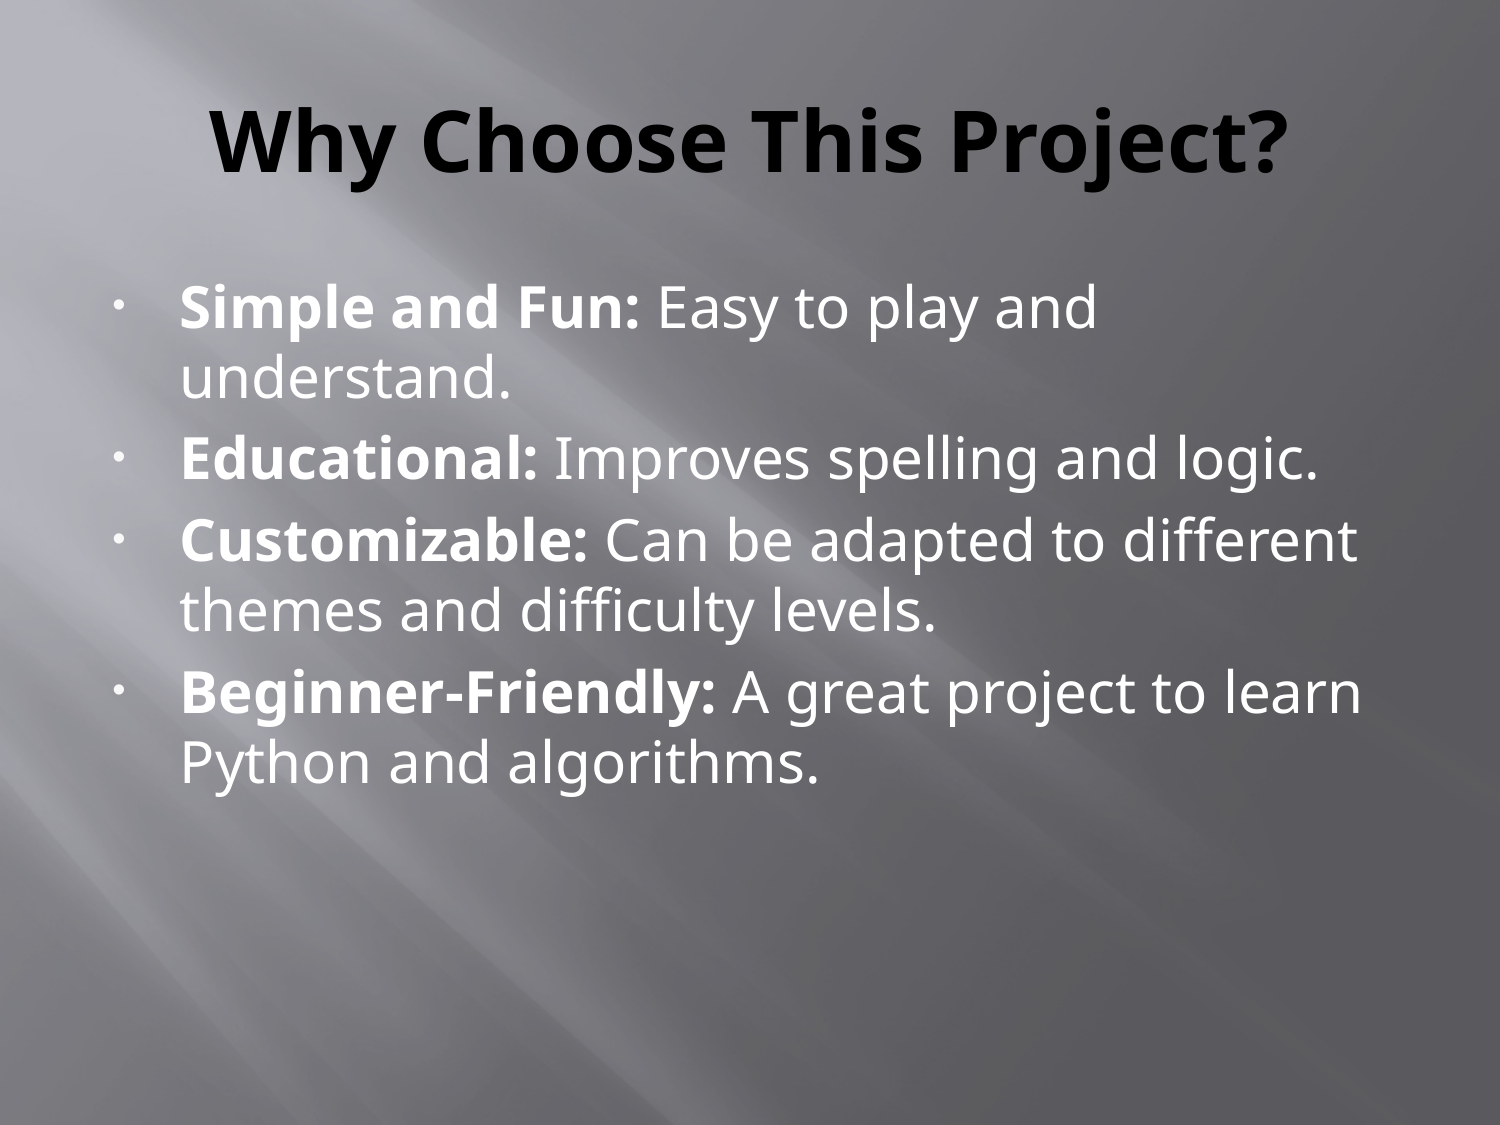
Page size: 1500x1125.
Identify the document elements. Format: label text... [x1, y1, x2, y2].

list Simple and Fun: Easy to play and understand. Educational: Improves spelling and logic. Customizable: Can be adapted to different themes and difficulty levels. Beginner-Friendly: A great project to learn Python and algorithms. [75, 262, 1425, 1035]
title Why Choose This Project? [75, 45, 1425, 233]
